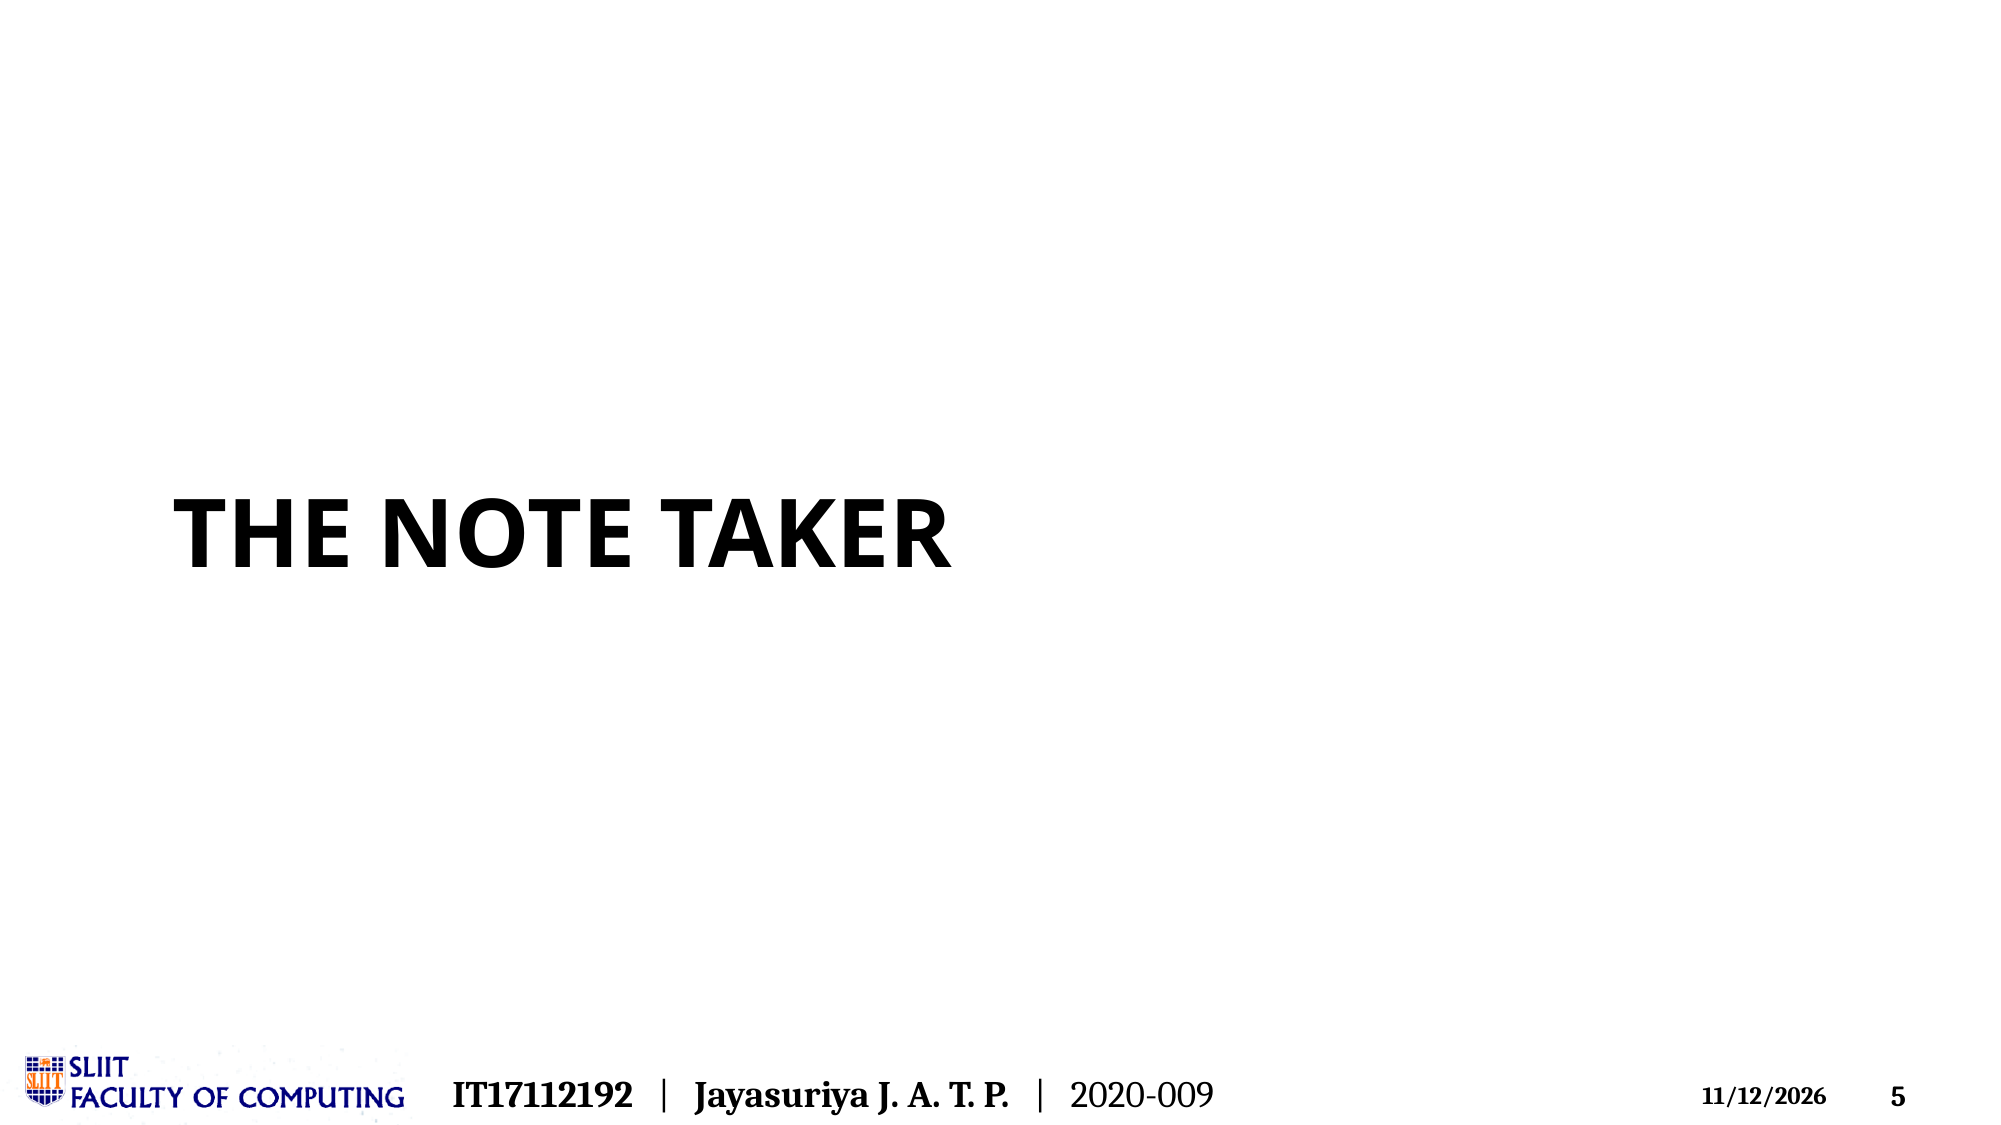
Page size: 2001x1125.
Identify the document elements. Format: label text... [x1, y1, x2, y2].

title The note taker [157, 465, 1858, 689]
text_box IT17112192 | Jayasuriya J. A. T. P. | 2020-009 [437, 1062, 1288, 1125]
picture [0, 1045, 413, 1125]
